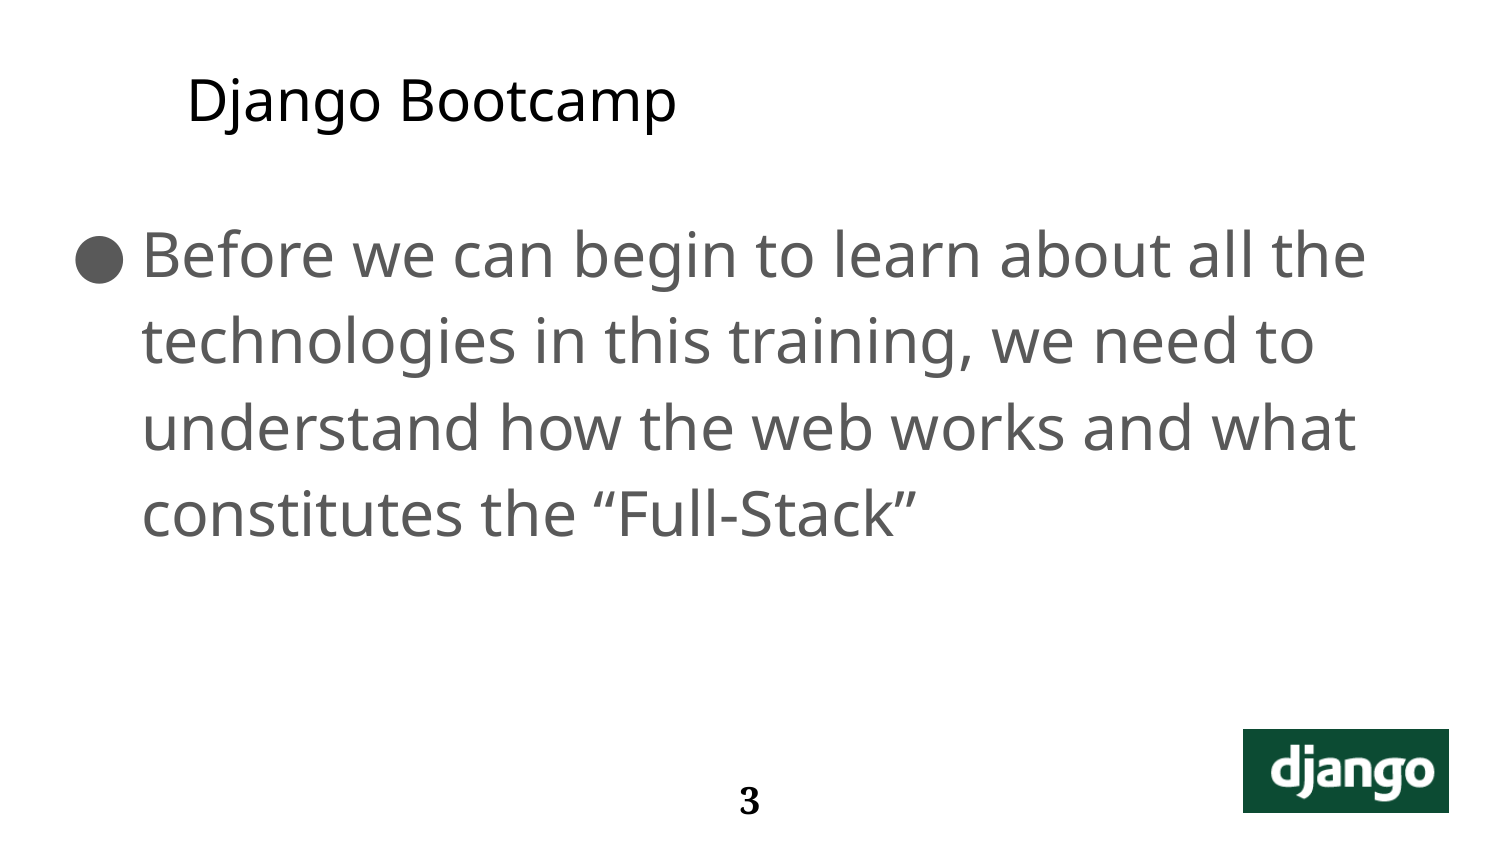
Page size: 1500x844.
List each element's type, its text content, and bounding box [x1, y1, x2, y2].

title Django Bootcamp [171, 48, 1449, 143]
picture [1243, 729, 1450, 814]
list Before we can begin to learn about all the technologies in this training, we need to understand how the web works and what constitutes the “Full-Stack” [51, 189, 1449, 750]
text_box 3 [575, 756, 925, 835]
